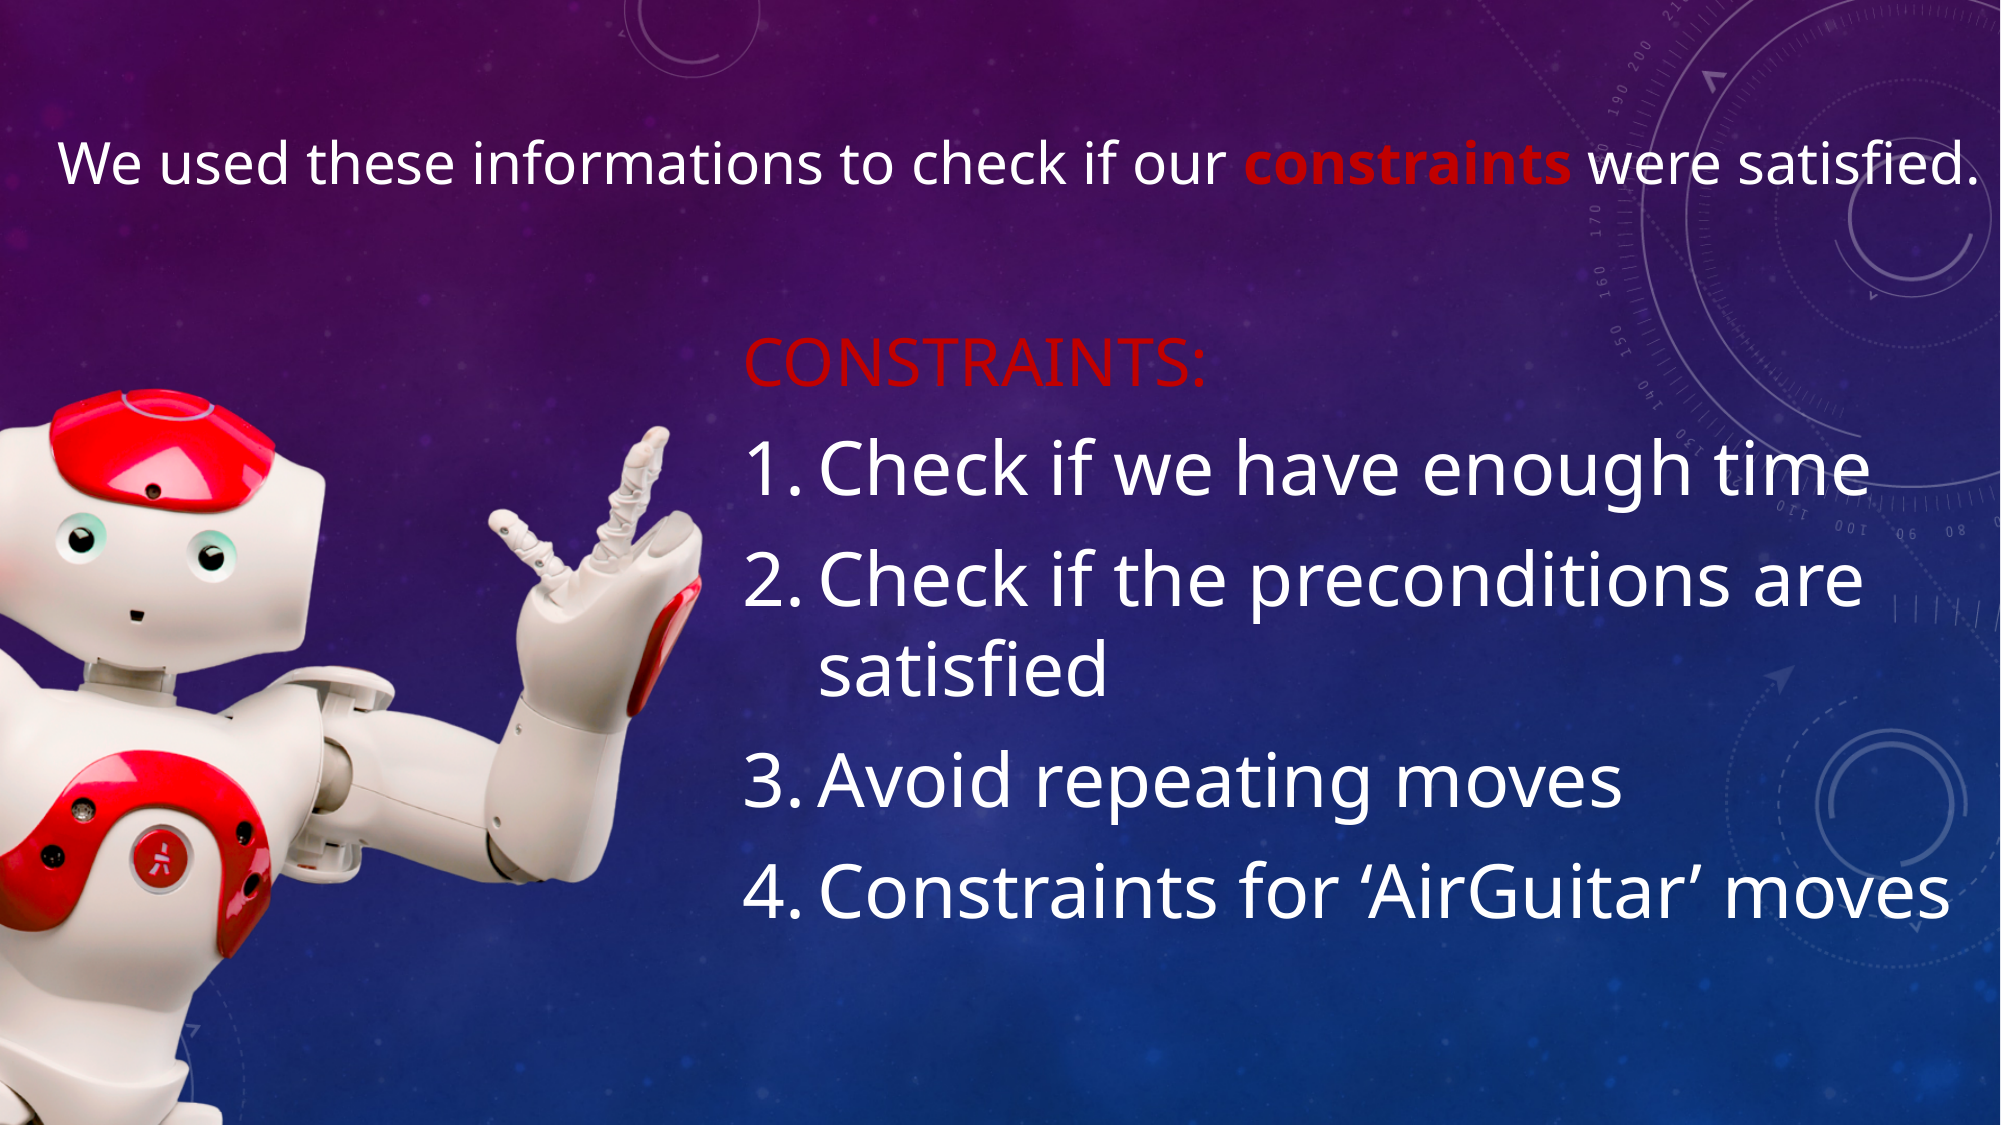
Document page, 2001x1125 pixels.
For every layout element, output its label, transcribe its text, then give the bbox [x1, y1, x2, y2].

text_box We used these informations to check if our constraints were satisfied. [42, 118, 2000, 249]
list CONSTRAINTS: Check if we have enough time Check if the preconditions are satisfied Avoid repeating moves Constraints for ‘AirGuitar’ moves [727, 249, 2000, 1031]
picture [0, 0, 2001, 1125]
